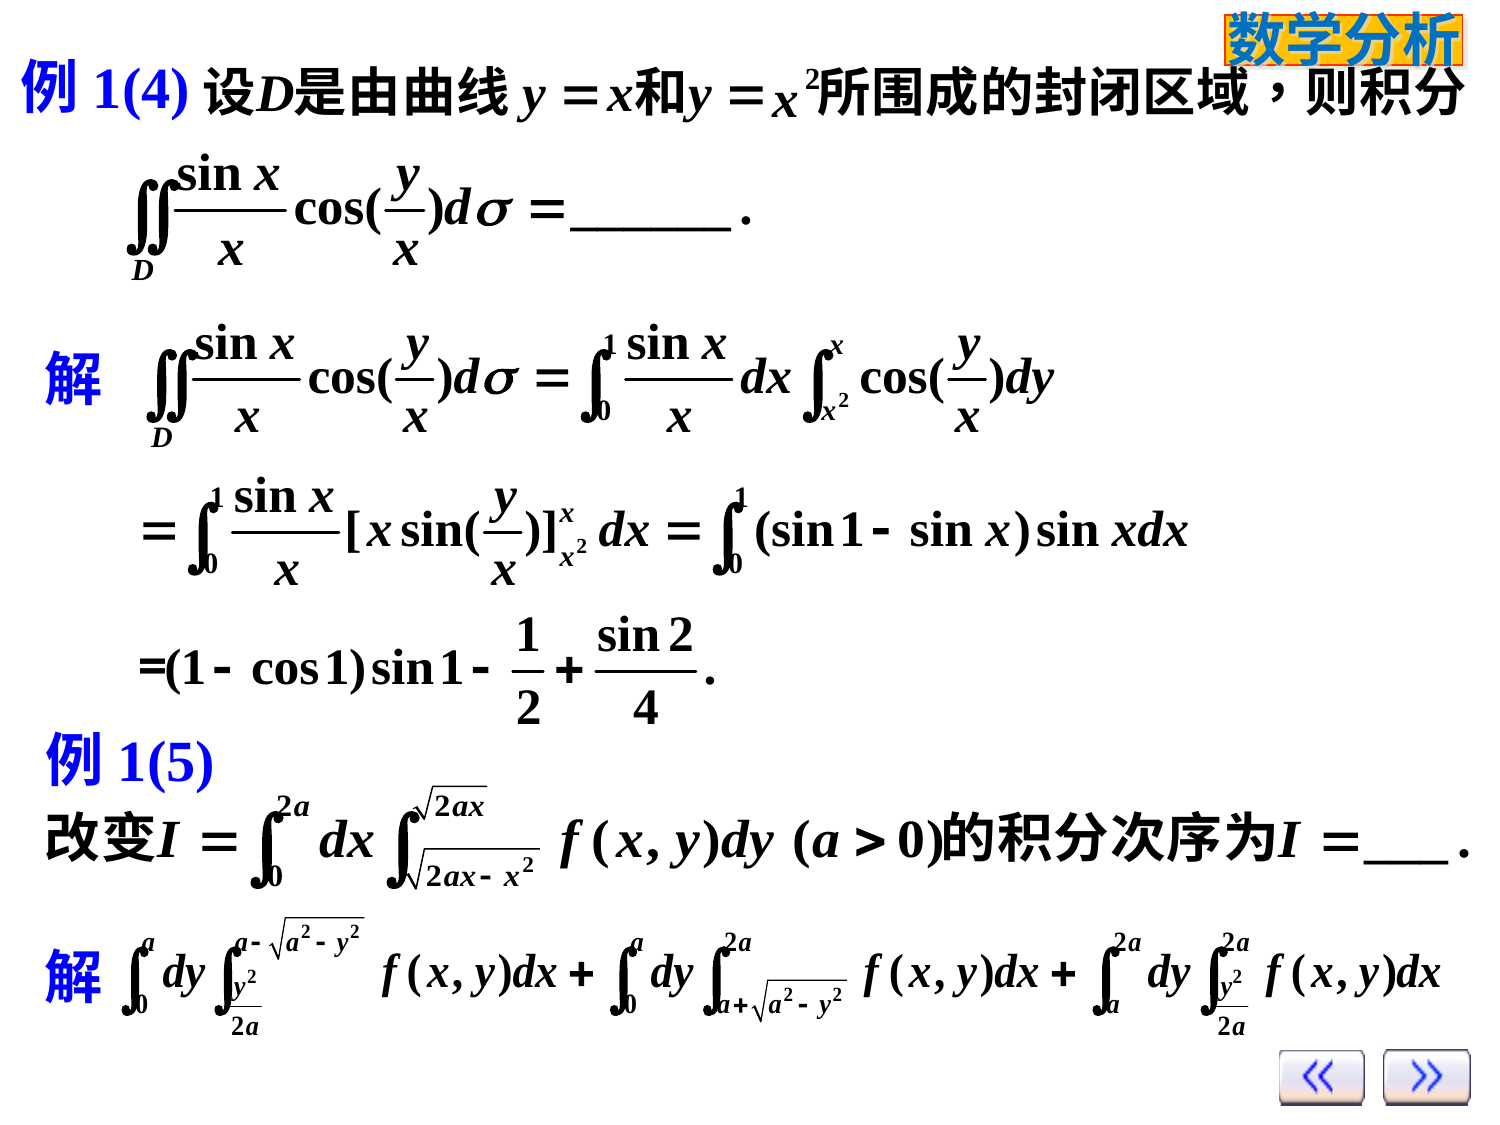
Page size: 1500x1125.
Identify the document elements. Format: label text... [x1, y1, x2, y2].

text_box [26, 780, 1474, 895]
text_box 例1(5) [30, 716, 258, 779]
picture [1383, 1049, 1471, 1106]
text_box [135, 314, 1195, 729]
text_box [115, 60, 1471, 286]
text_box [111, 912, 1448, 1040]
text_box 例1(4) [5, 42, 233, 128]
text_box 解 [29, 933, 106, 1018]
text_box 解 [29, 334, 130, 420]
picture [1279, 1050, 1365, 1106]
